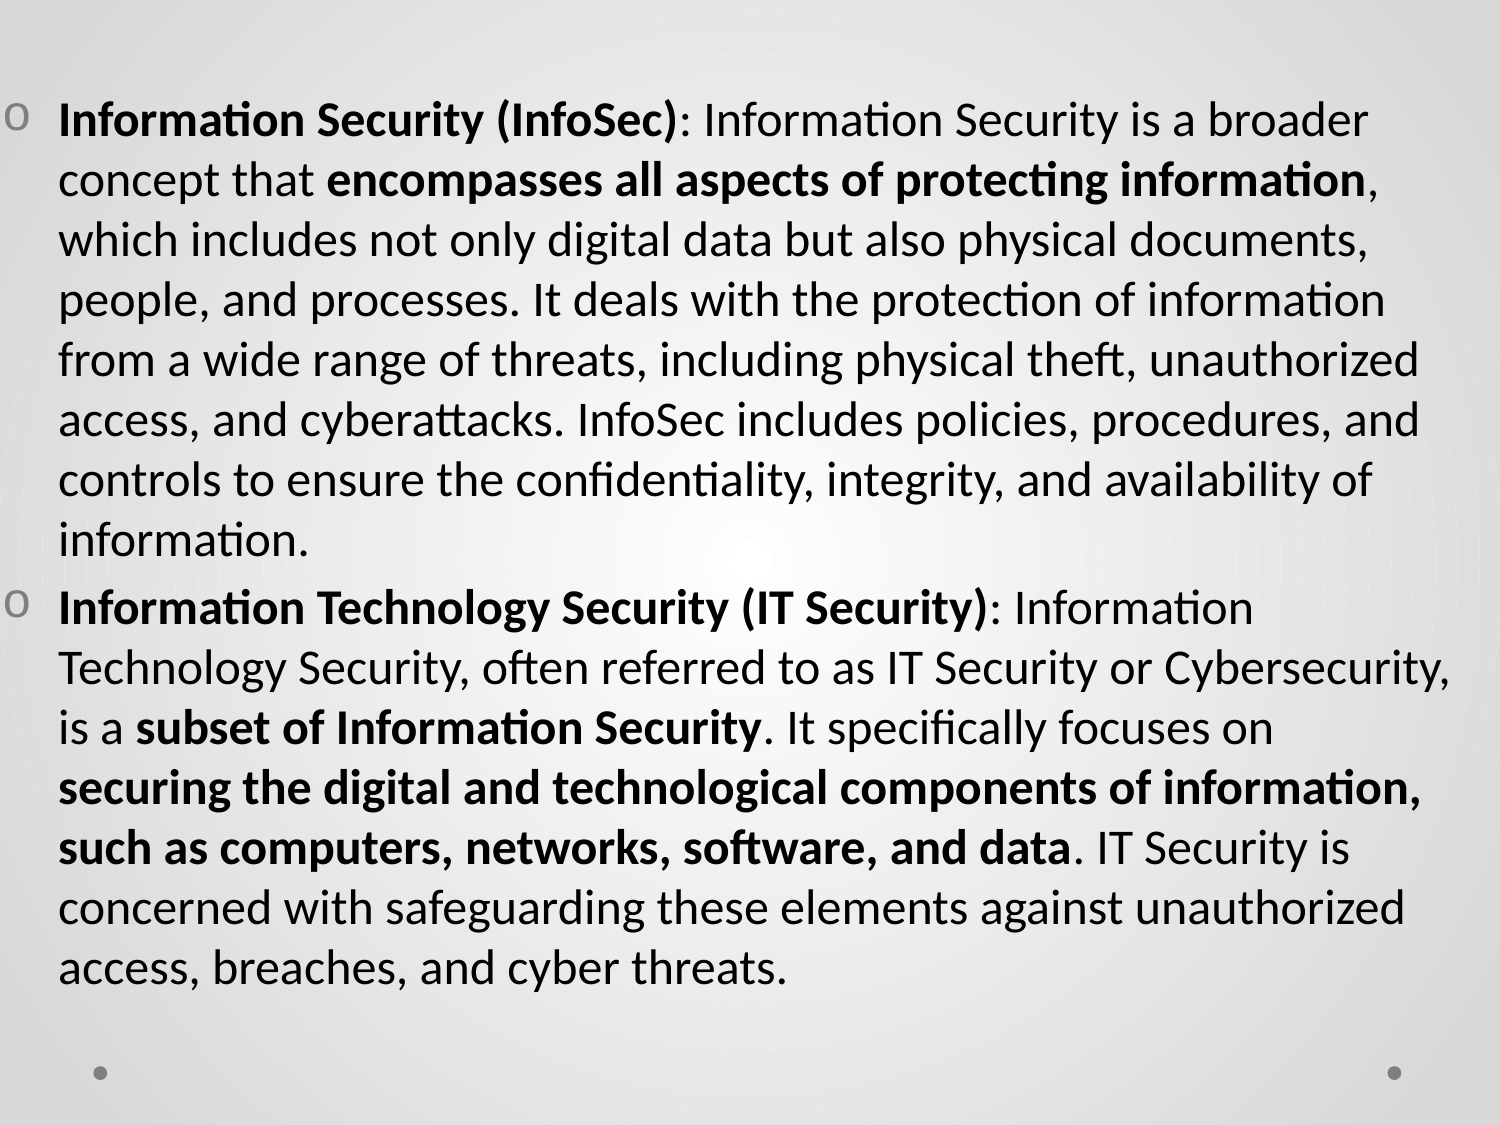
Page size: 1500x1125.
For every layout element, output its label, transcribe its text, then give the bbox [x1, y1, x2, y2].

list Information Security (InfoSec): Information Security is a broader concept that encompasses all aspects of protecting information, which includes not only digital data but also physical documents, people, and processes. It deals with the protection of information from a wide range of threats, including physical theft, unauthorized access, and cyberattacks. InfoSec includes policies, procedures, and controls to ensure the confidentiality, integrity, and availability of information. Information Technology Security (IT Security): Information Technology Security, often referred to as IT Security or Cybersecurity, is a subset of Information Security. It specifically focuses on securing the digital and technological components of information, such as computers, networks, software, and data. IT Security is concerned with safeguarding these elements against unauthorized access, breaches, and cyber threats. [0, 79, 1470, 822]
